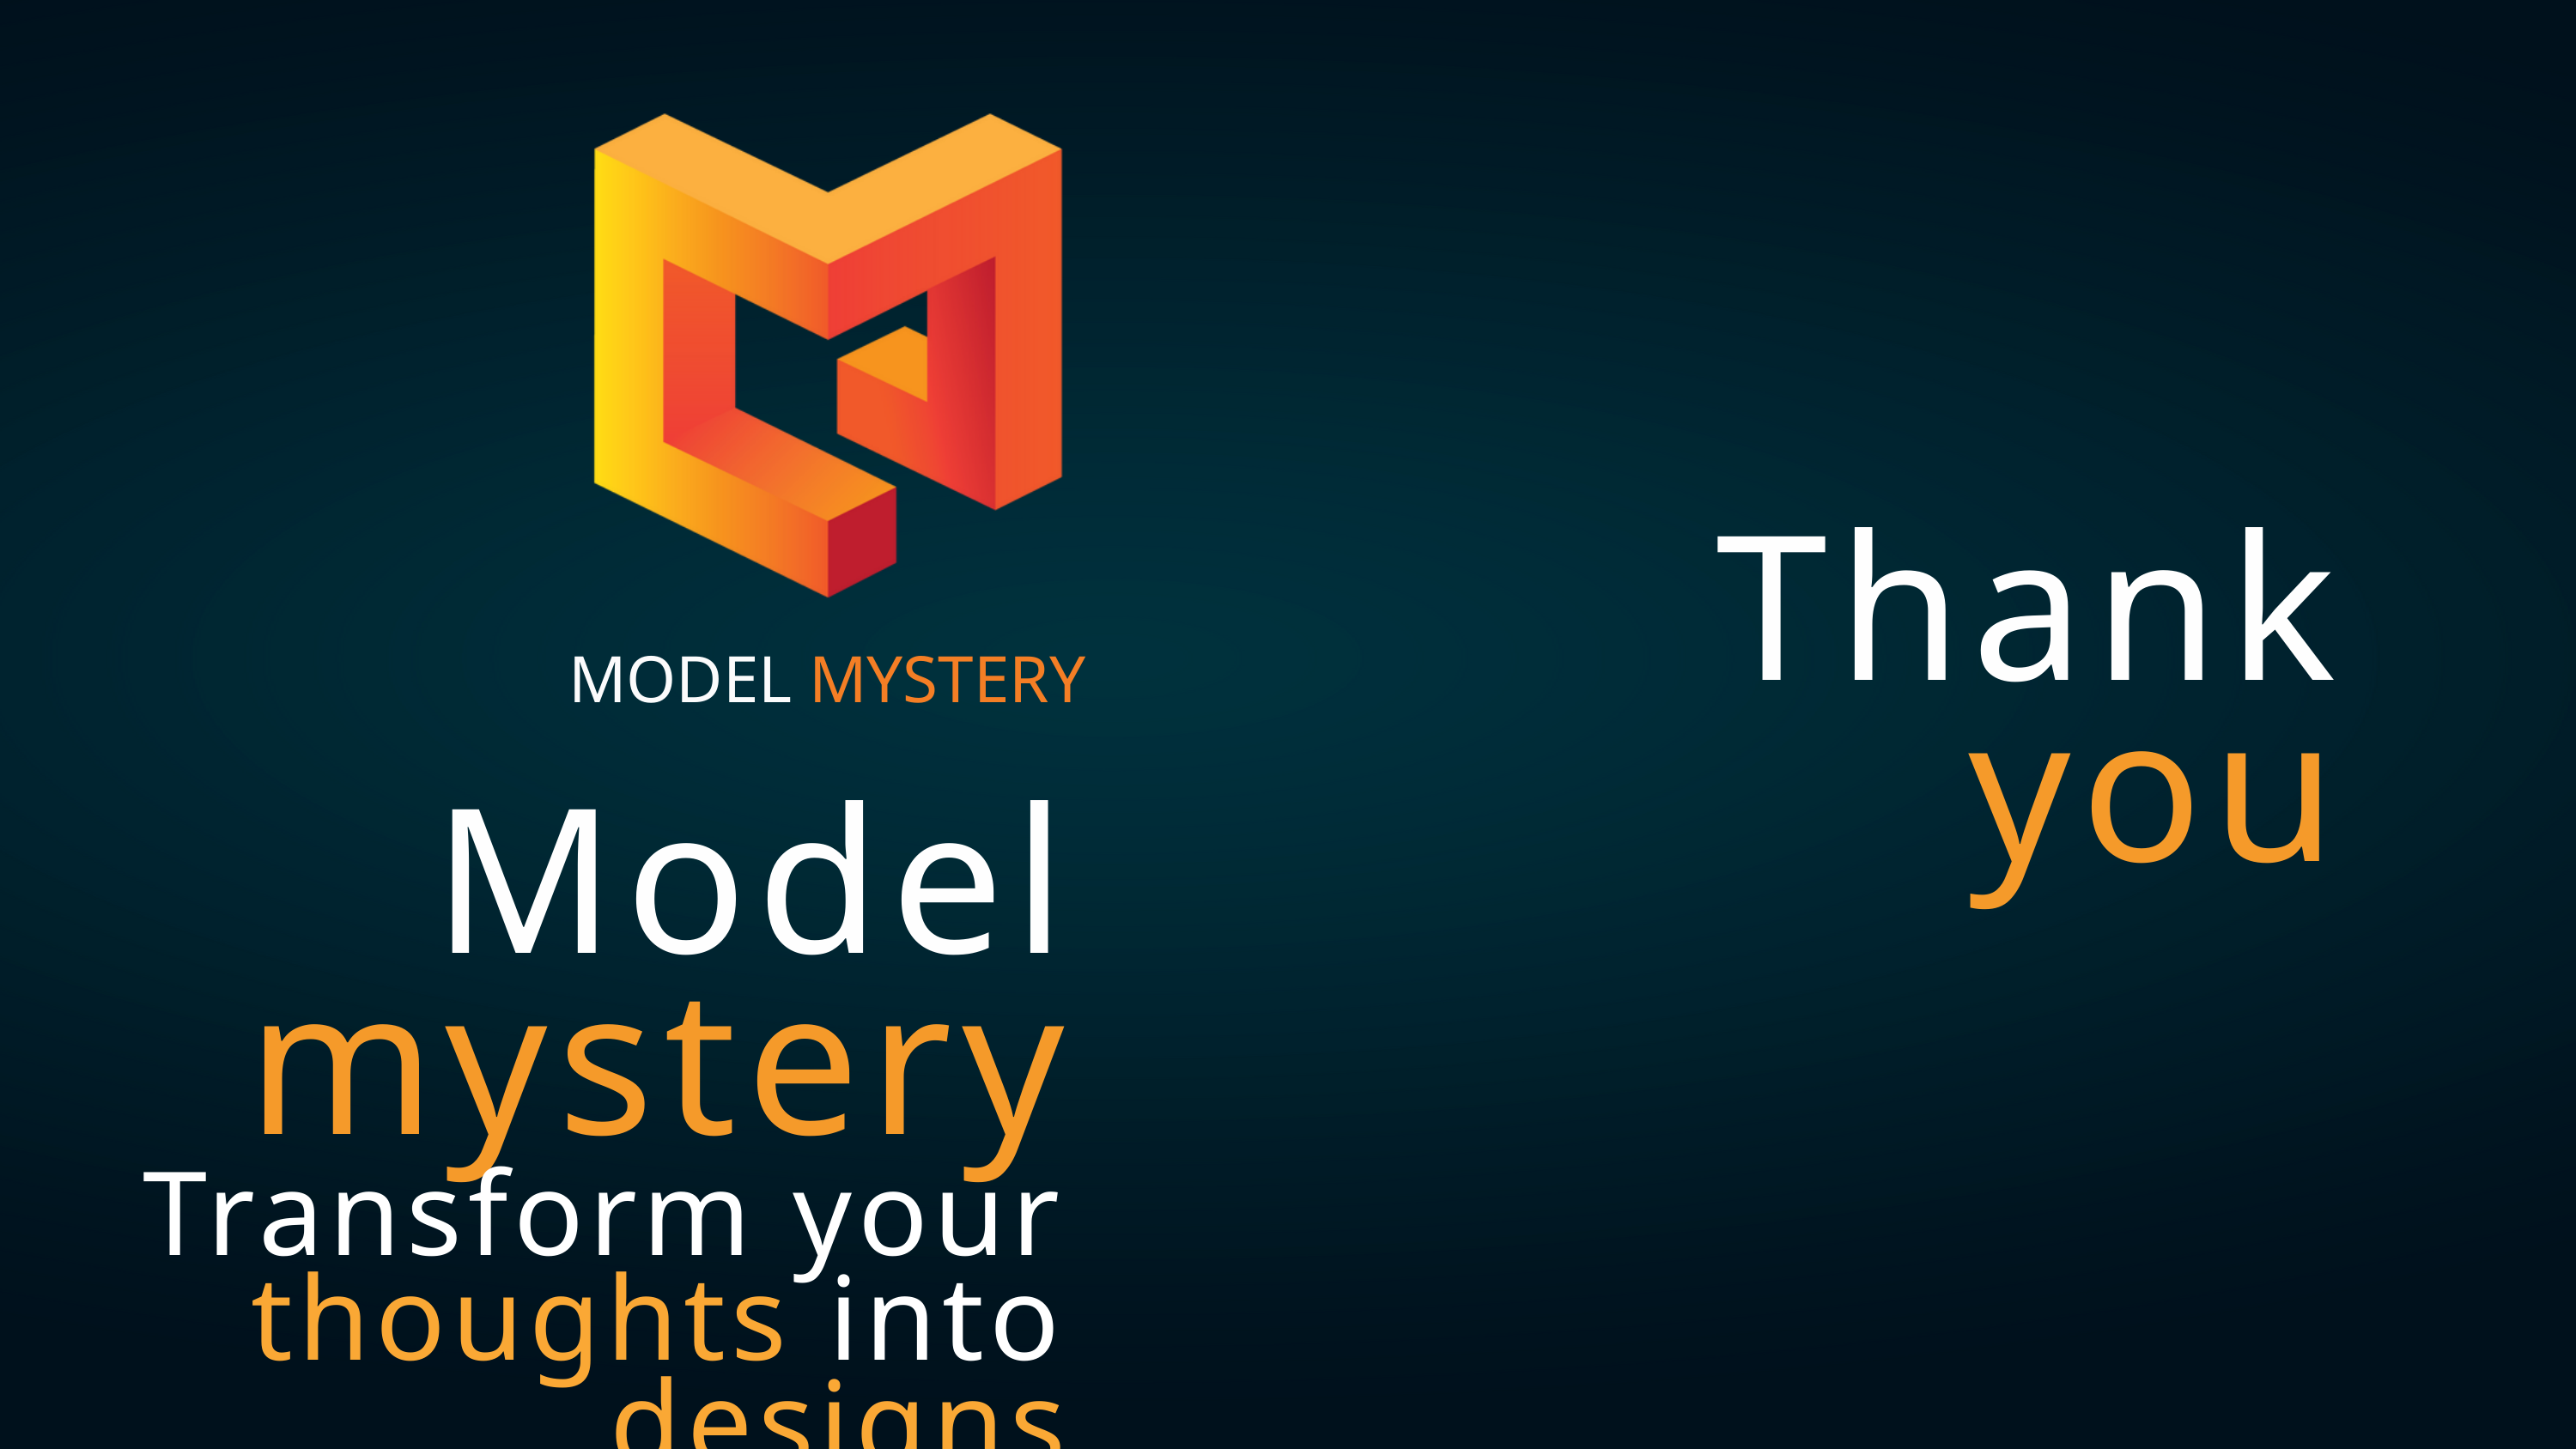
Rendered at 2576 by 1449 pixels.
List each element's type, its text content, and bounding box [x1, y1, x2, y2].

text_box Thank you [1308, 540, 2337, 902]
text_box Model mystery Transform your thoughts into designs [37, 812, 1066, 1449]
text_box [548, 76, 1107, 735]
text_box [0, 0, 2576, 1449]
